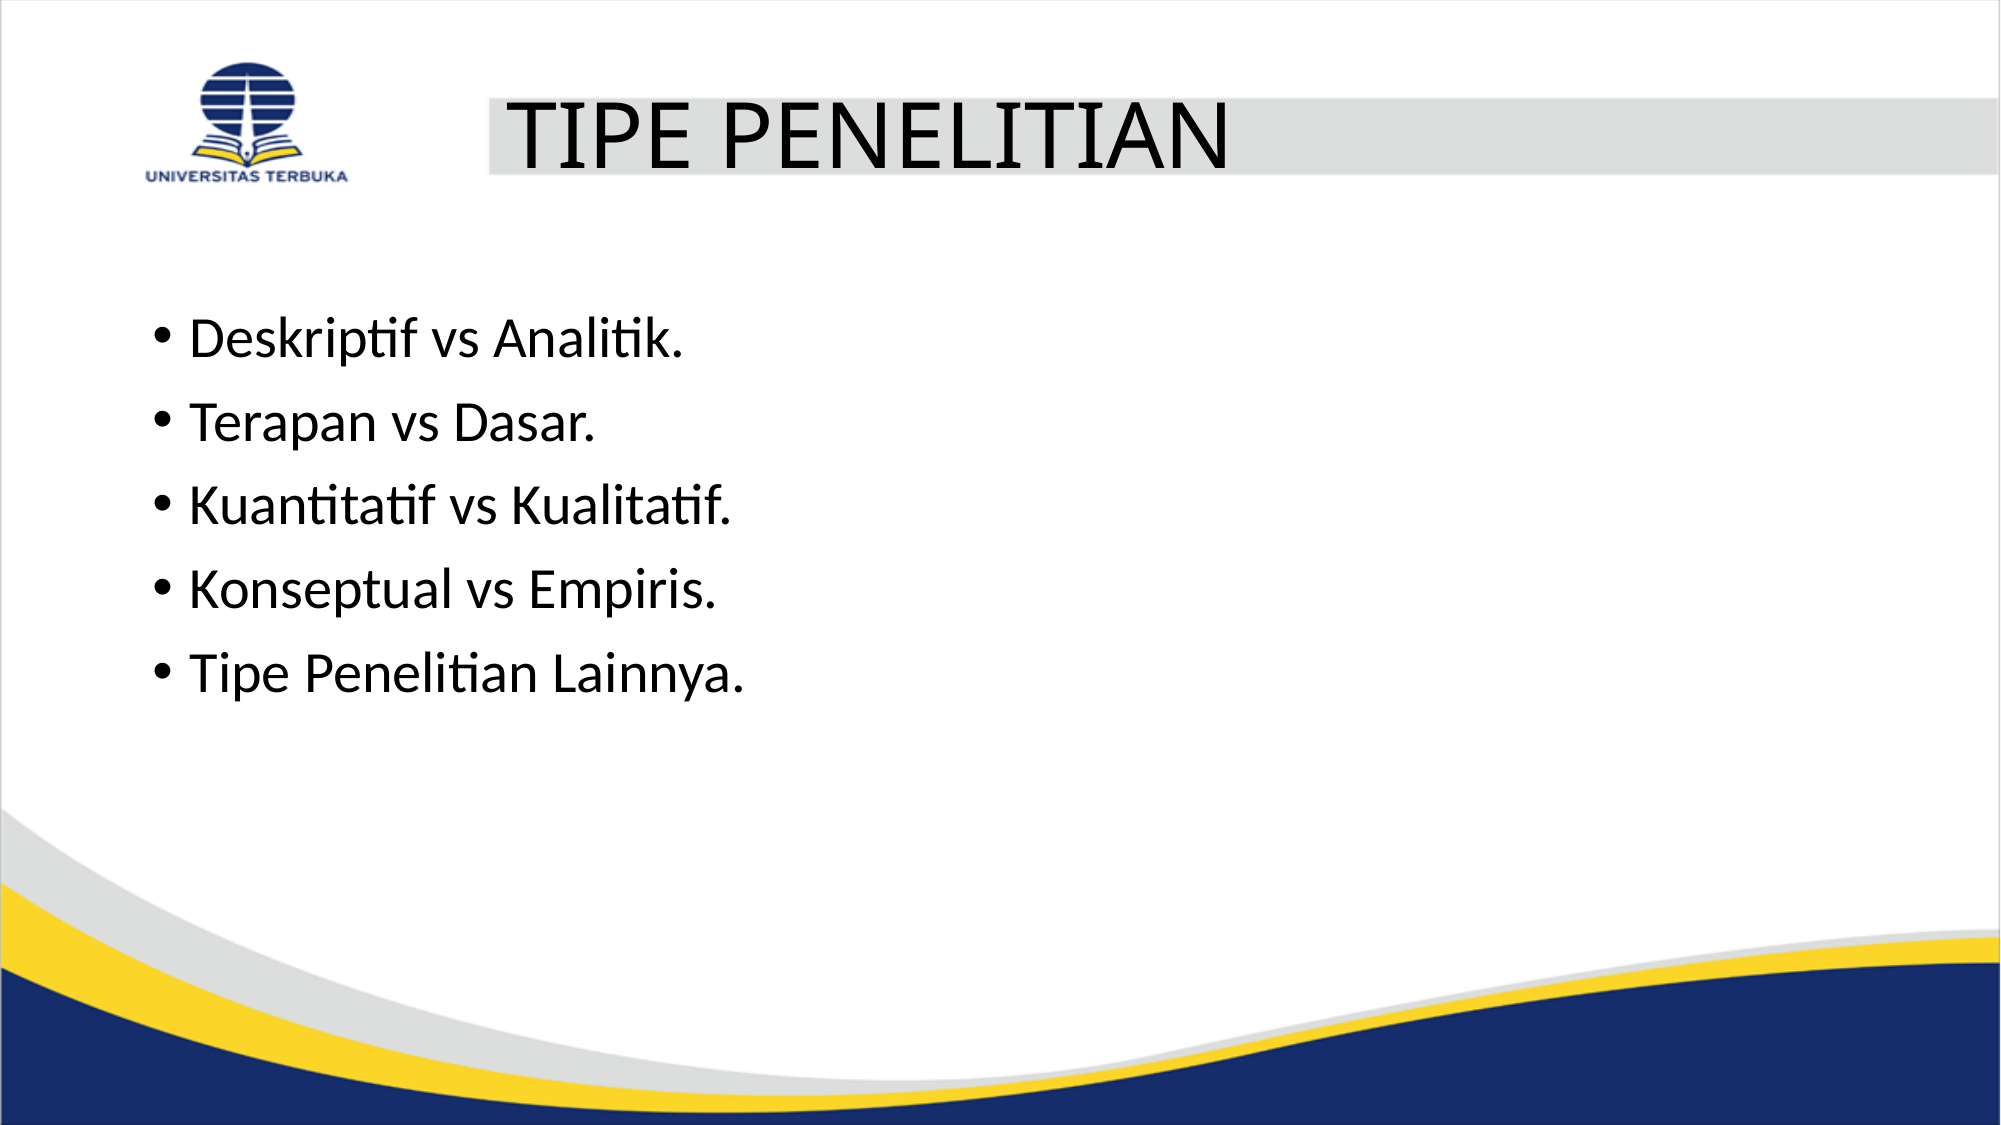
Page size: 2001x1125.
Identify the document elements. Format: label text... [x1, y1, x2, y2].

picture [0, 0, 2001, 1125]
list Deskriptif vs Analitik. Terapan vs Dasar. Kuantitatif vs Kualitatif. Konseptual vs Empiris. Tipe Penelitian Lainnya. [137, 299, 1863, 1014]
title TIPE PENELITIAN [491, 59, 1863, 218]
